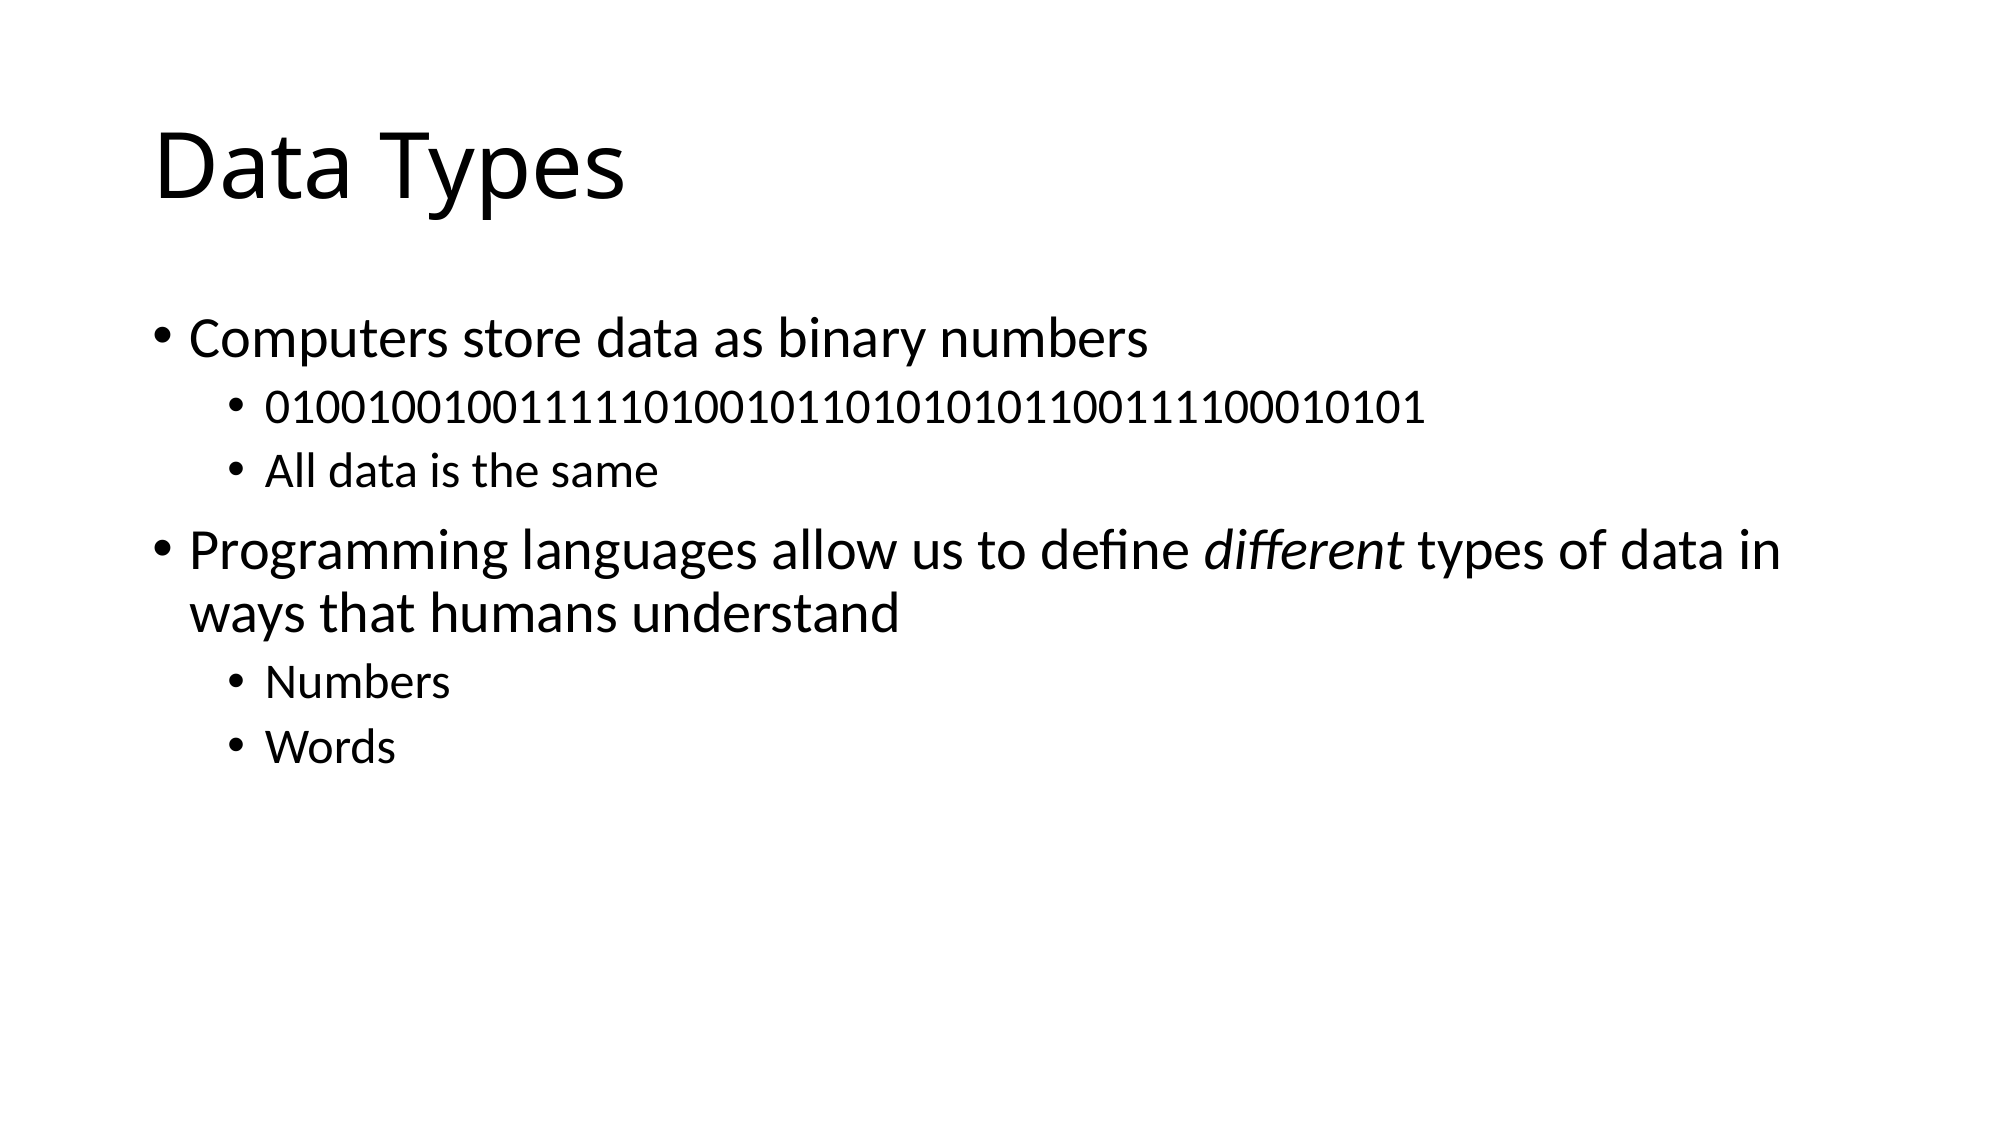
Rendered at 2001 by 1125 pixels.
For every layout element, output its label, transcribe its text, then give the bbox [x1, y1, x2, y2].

list Computers store data as binary numbers 0100100100111110100101101010101100111100010101 All data is the same Programming languages allow us to define different types of data in ways that humans understand Numbers Words [137, 299, 1863, 1014]
title Data Types [137, 59, 1863, 278]
